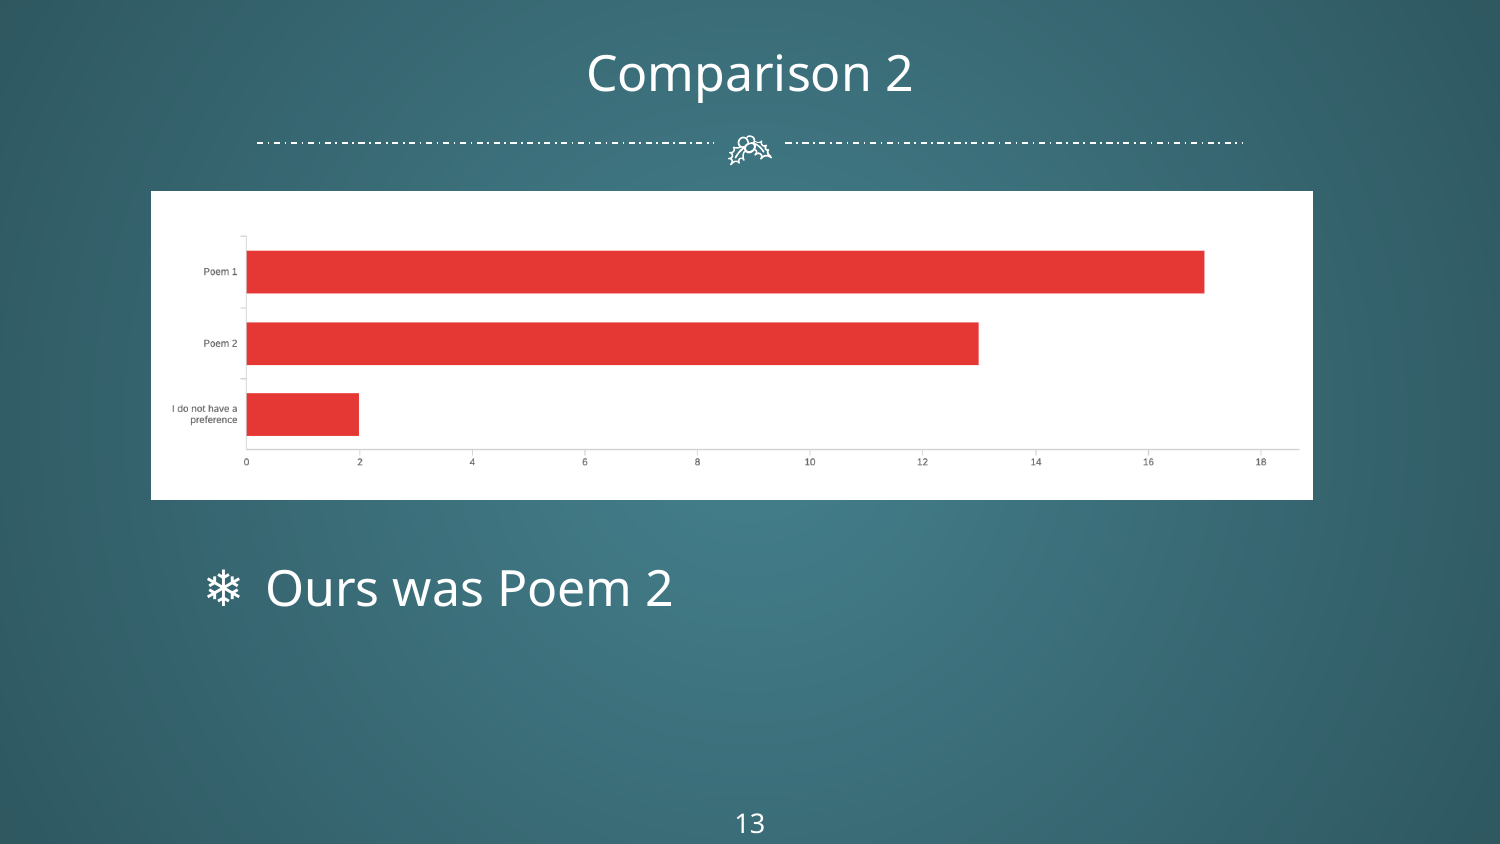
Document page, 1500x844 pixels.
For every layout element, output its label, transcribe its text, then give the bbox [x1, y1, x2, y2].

picture [151, 191, 1313, 500]
title Comparison 2 [75, 12, 1425, 117]
list Ours was Poem 2 [175, 541, 1343, 779]
slide_number ‹#› [705, 791, 795, 844]
